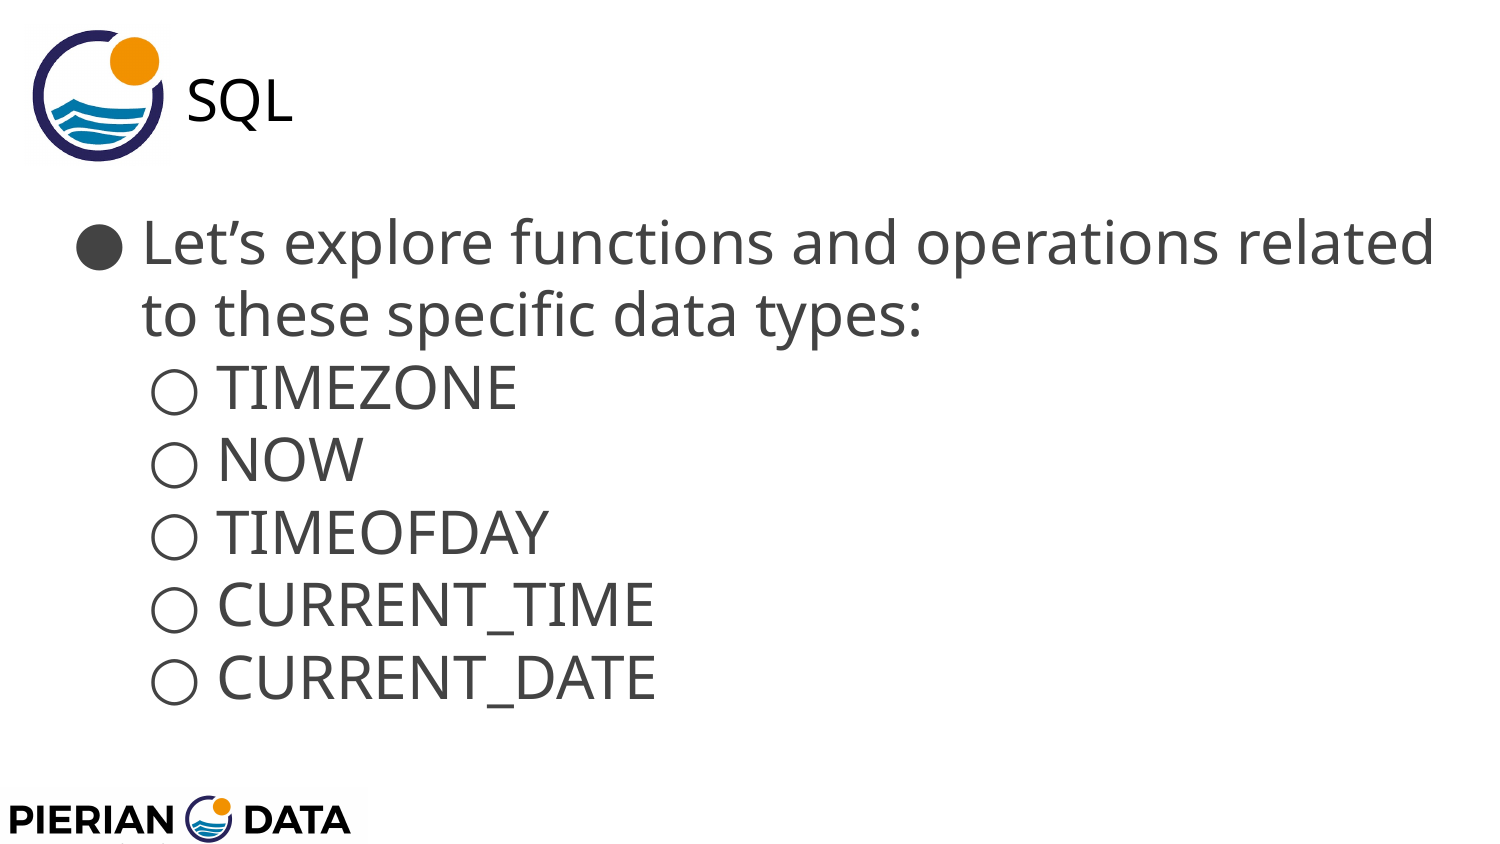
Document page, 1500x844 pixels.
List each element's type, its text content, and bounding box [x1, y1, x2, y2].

list Let’s explore functions and operations related to these specific data types: TIMEZONE NOW TIMEOFDAY CURRENT_TIME CURRENT_DATE [51, 189, 1476, 750]
picture [24, 24, 172, 167]
title SQL [176, 48, 1449, 143]
picture [0, 787, 368, 844]
